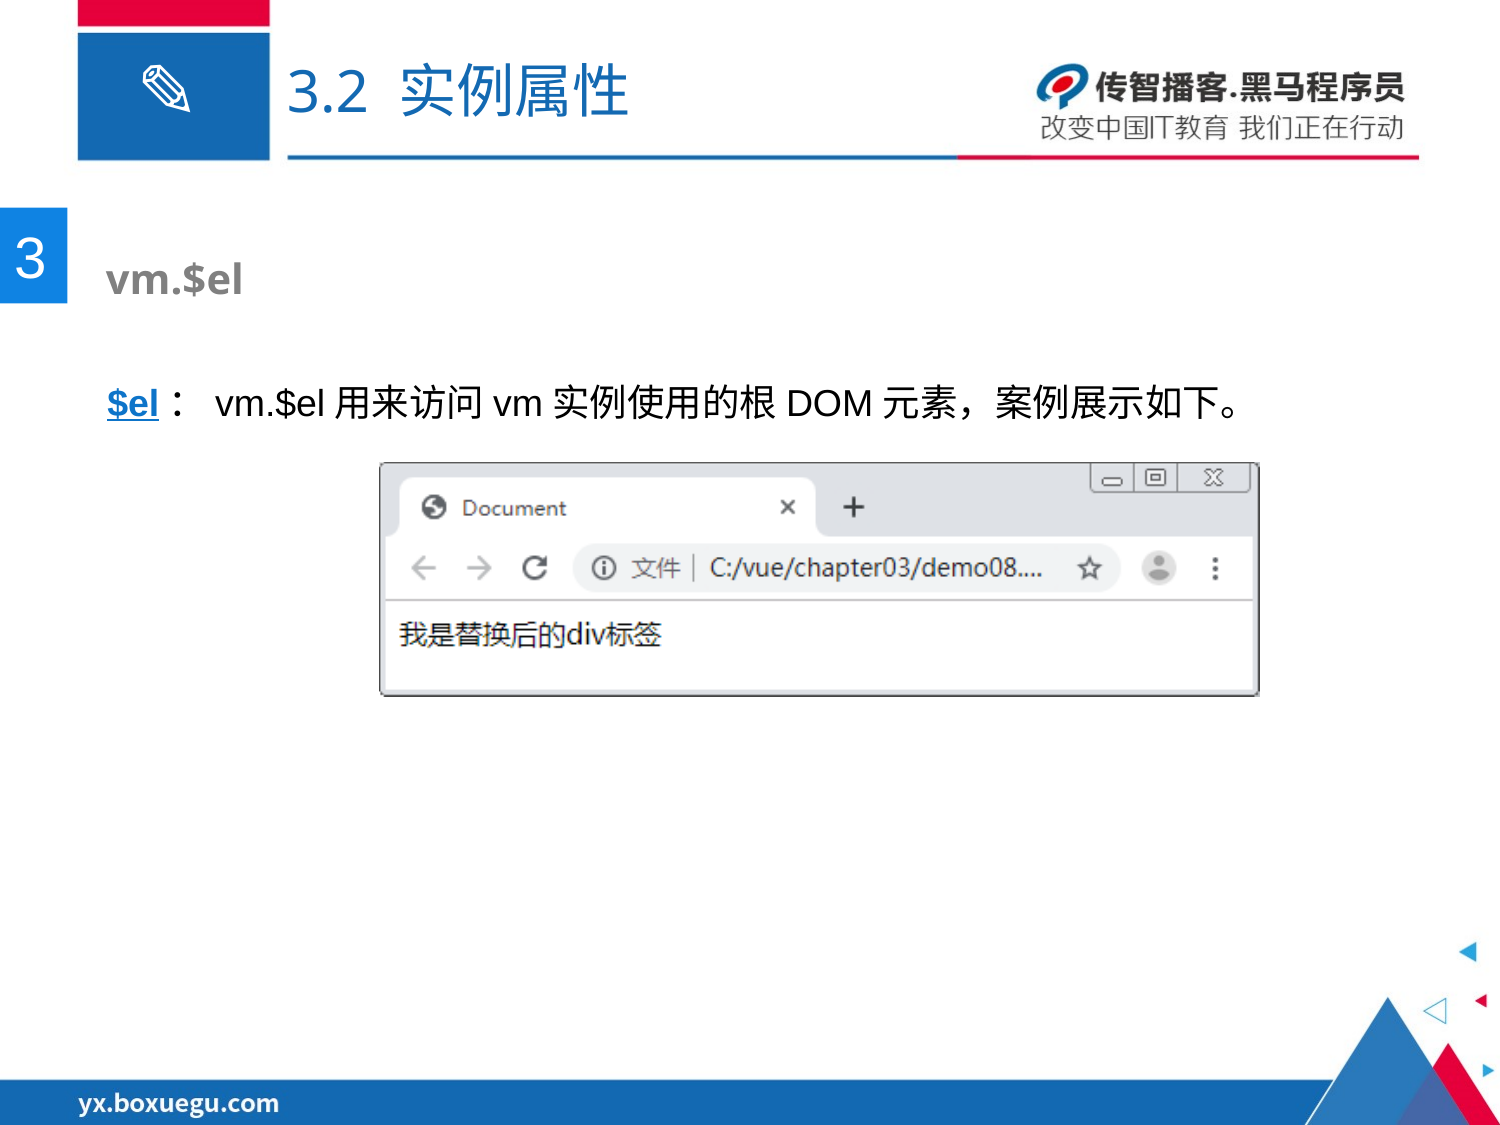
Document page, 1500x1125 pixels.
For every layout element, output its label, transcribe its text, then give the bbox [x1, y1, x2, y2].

text_box $el：vm.$el用来访问vm实例使用的根DOM元素，案例展示如下。 [92, 326, 1390, 432]
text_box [0, 207, 68, 304]
text_box vm.$el [69, 245, 842, 355]
picture [0, 0, 1500, 1125]
title 3.2 实例属性 [271, 25, 1046, 153]
